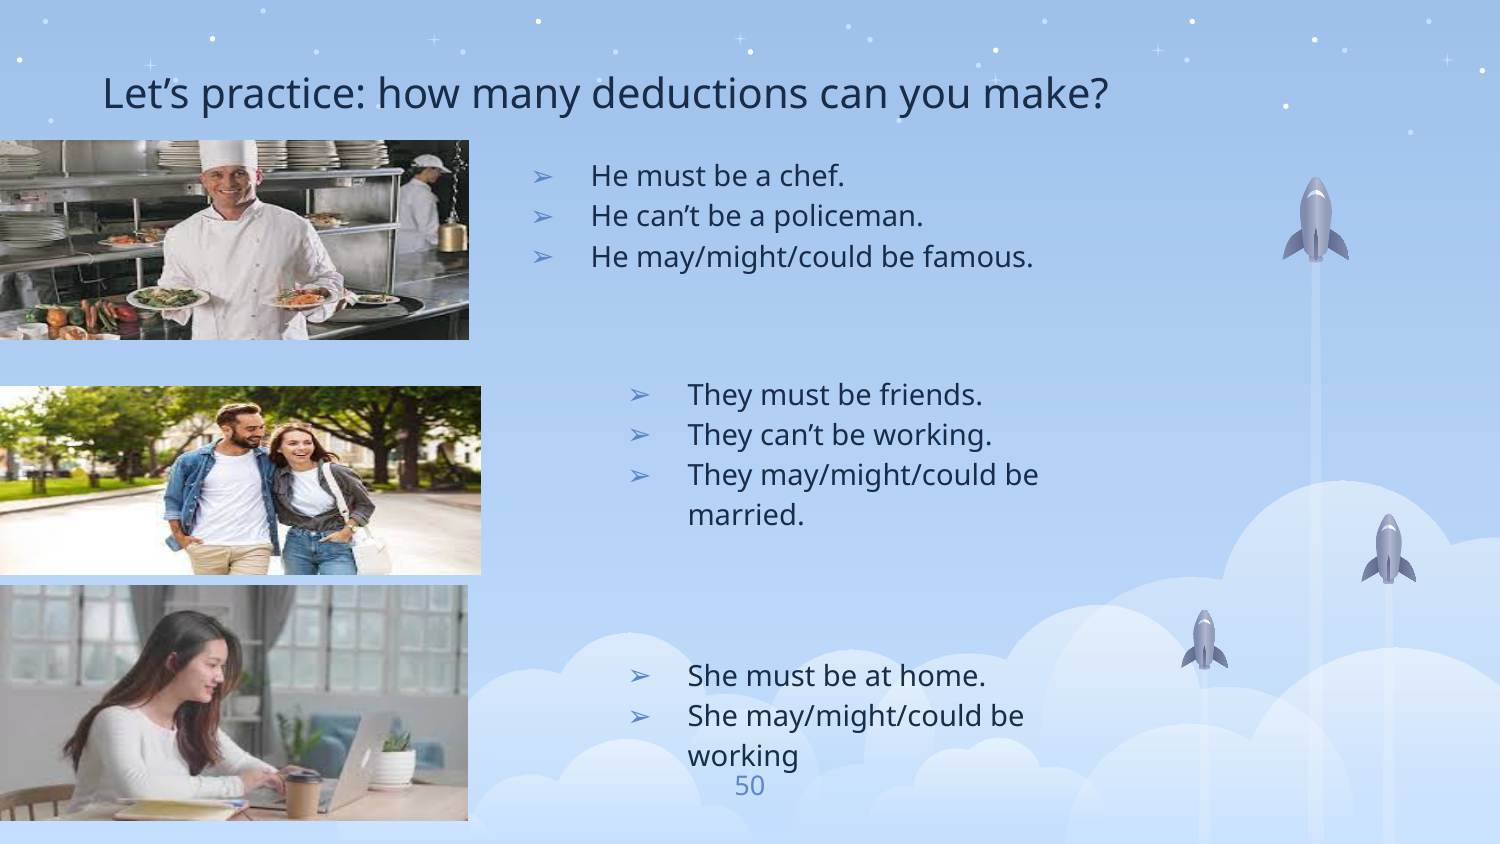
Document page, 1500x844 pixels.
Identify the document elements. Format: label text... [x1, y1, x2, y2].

picture [0, 386, 481, 575]
slide_number 50 [705, 780, 795, 819]
title Let’s practice: how many deductions can you make? [46, 46, 1165, 118]
picture [0, 140, 469, 341]
text_box They must be friends. They can’t be working. They may/might/could be married. [597, 363, 1067, 539]
picture [0, 585, 468, 821]
text_box She must be at home. She may/might/could be working [597, 644, 1043, 780]
list He must be a chef. He can’t be a policeman. He may/might/could be famous. [515, 152, 1164, 317]
